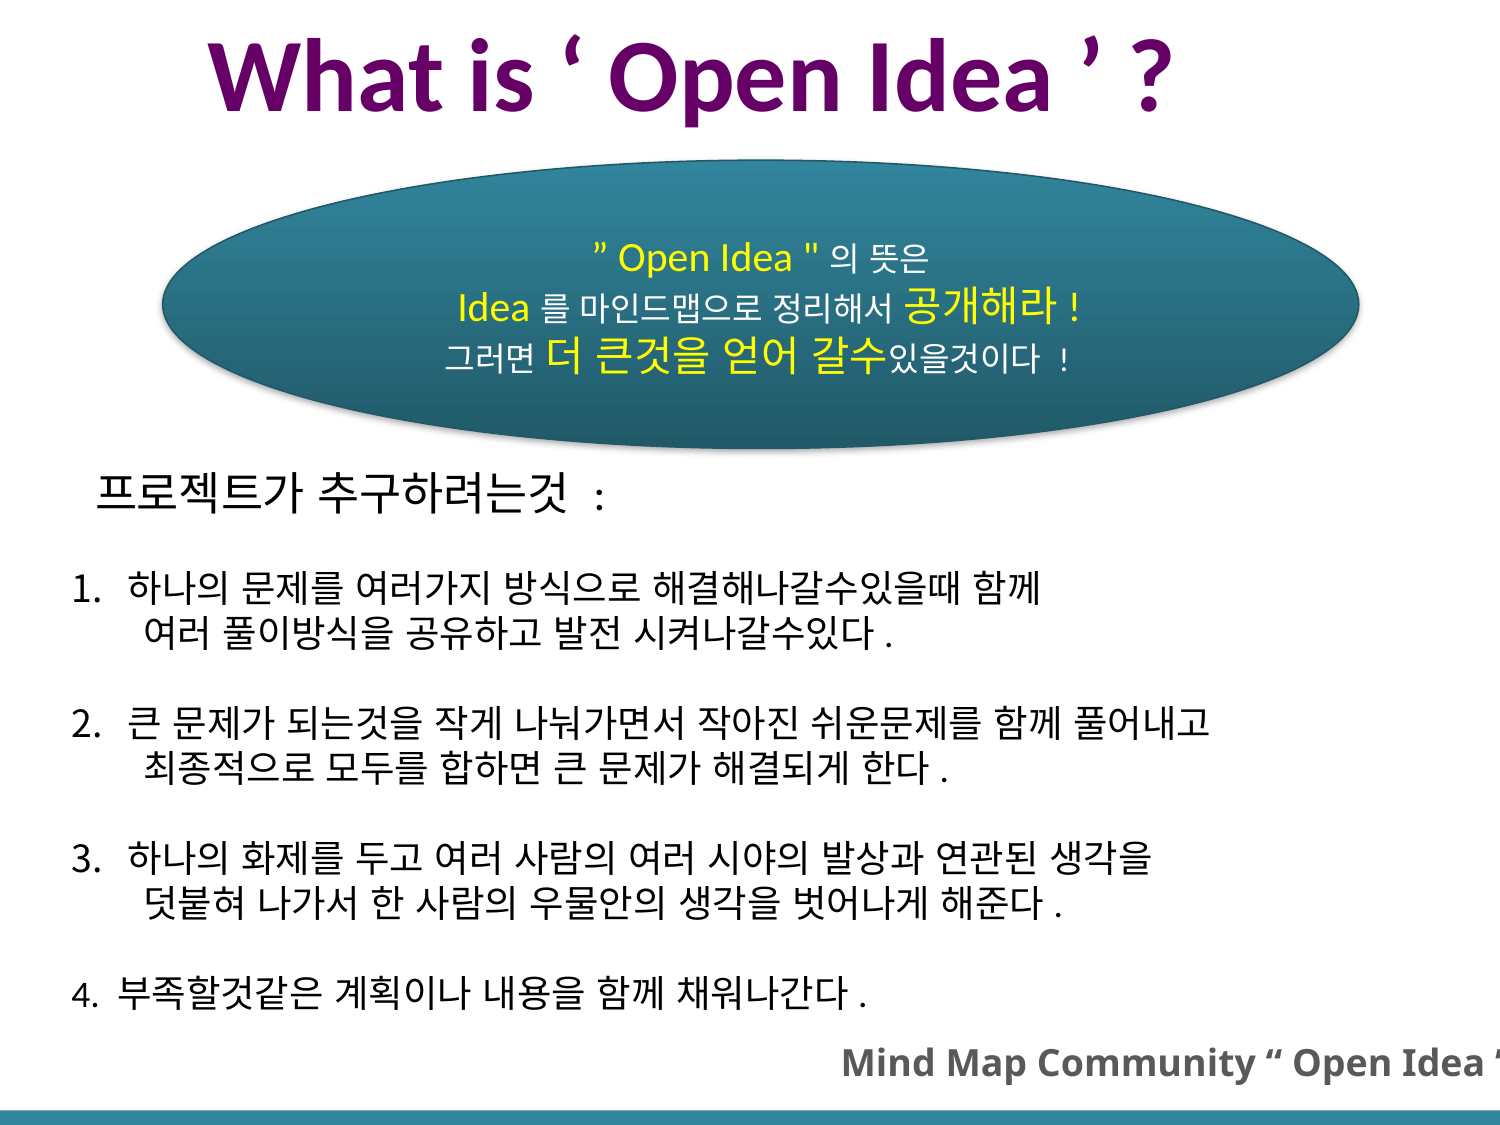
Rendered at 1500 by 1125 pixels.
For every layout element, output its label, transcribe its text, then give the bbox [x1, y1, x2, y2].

text_box 프로젝트가 추구하려는것 : 하나의 문제를 여러가지 방식으로 해결해나갈수있을때 함께 여러 풀이방식을 공유하고 발전 시켜나갈수있다. 큰 문제가 되는것을 작게 나눠가면서 작아진 쉬운문제를 함께 풀어내고 최종적으로 모두를 합하면 큰 문제가 해결되게 한다. 하나의 화제를 두고 여러 사람의 여러 시야의 발상과 연관된 생각을 덧붙혀 나가서 한 사람의 우물안의 생각을 벗어나게 해준다. 4. 부족할것같은 계획이나 내용을 함께 채워나간다. [56, 457, 1442, 1023]
text_box What is ‘ Open Idea ’ ? [192, 0, 1216, 140]
text_box [0, 1108, 1500, 1125]
text_box Mind Map Community “ Open Idea ” [825, 1031, 1500, 1091]
text_box ” Open Idea "의 뜻은 Idea를 마인드맵으로 정리해서 공개해라! 그러면 더 큰것을 얻어 갈수있을것이다 ! [161, 159, 1360, 450]
